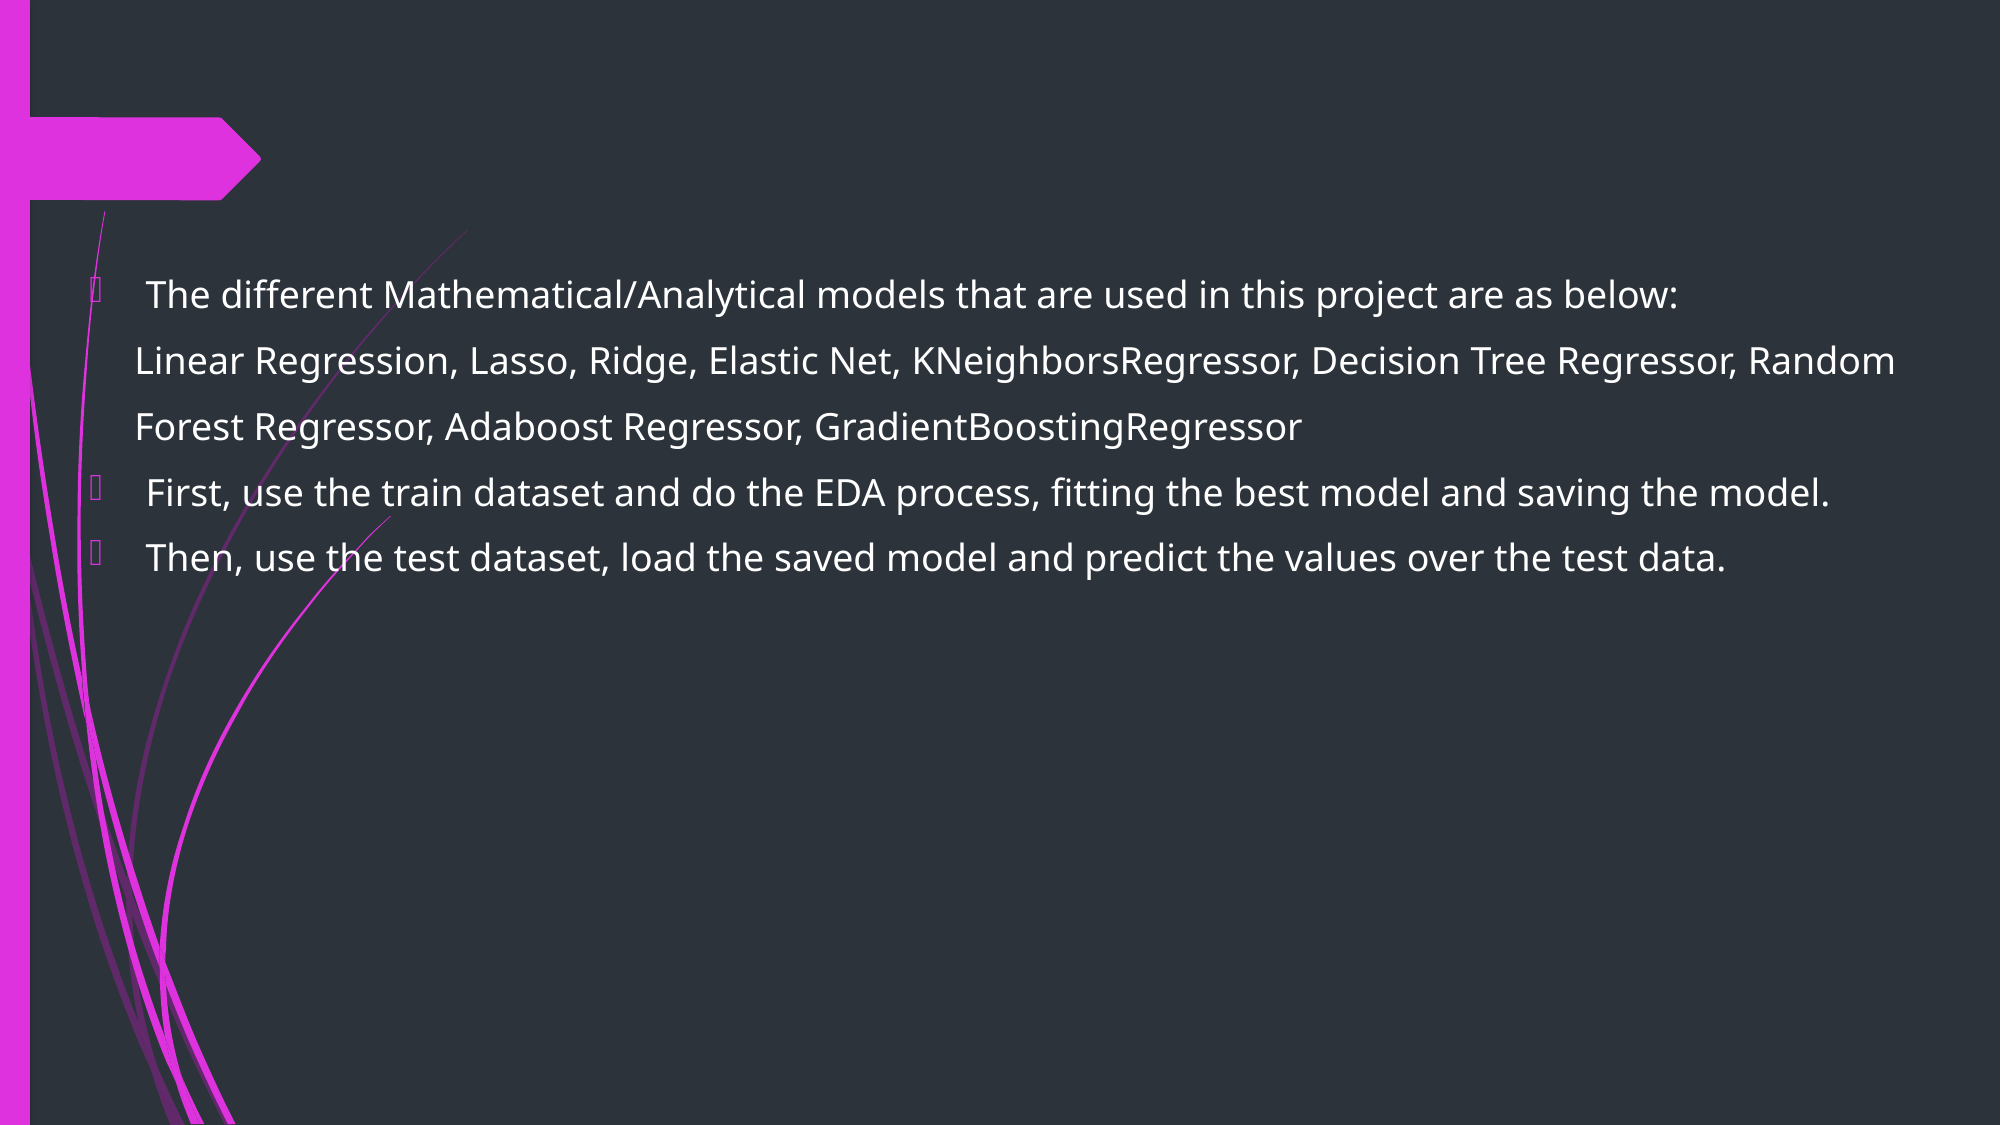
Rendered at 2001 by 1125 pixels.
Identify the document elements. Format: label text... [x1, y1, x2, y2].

list The different Mathematical/Analytical models that are used in this project are as below: Linear Regression, Lasso, Ridge, Elastic Net, KNeighborsRegressor, Decision Tree Regressor, Random Forest Regressor, Adaboost Regressor, GradientBoostingRegressor First, use the train dataset and do the EDA process, fitting the best model and saving the model. Then, use the test dataset, load the saved model and predict the values over the test data. [74, 263, 1927, 1069]
